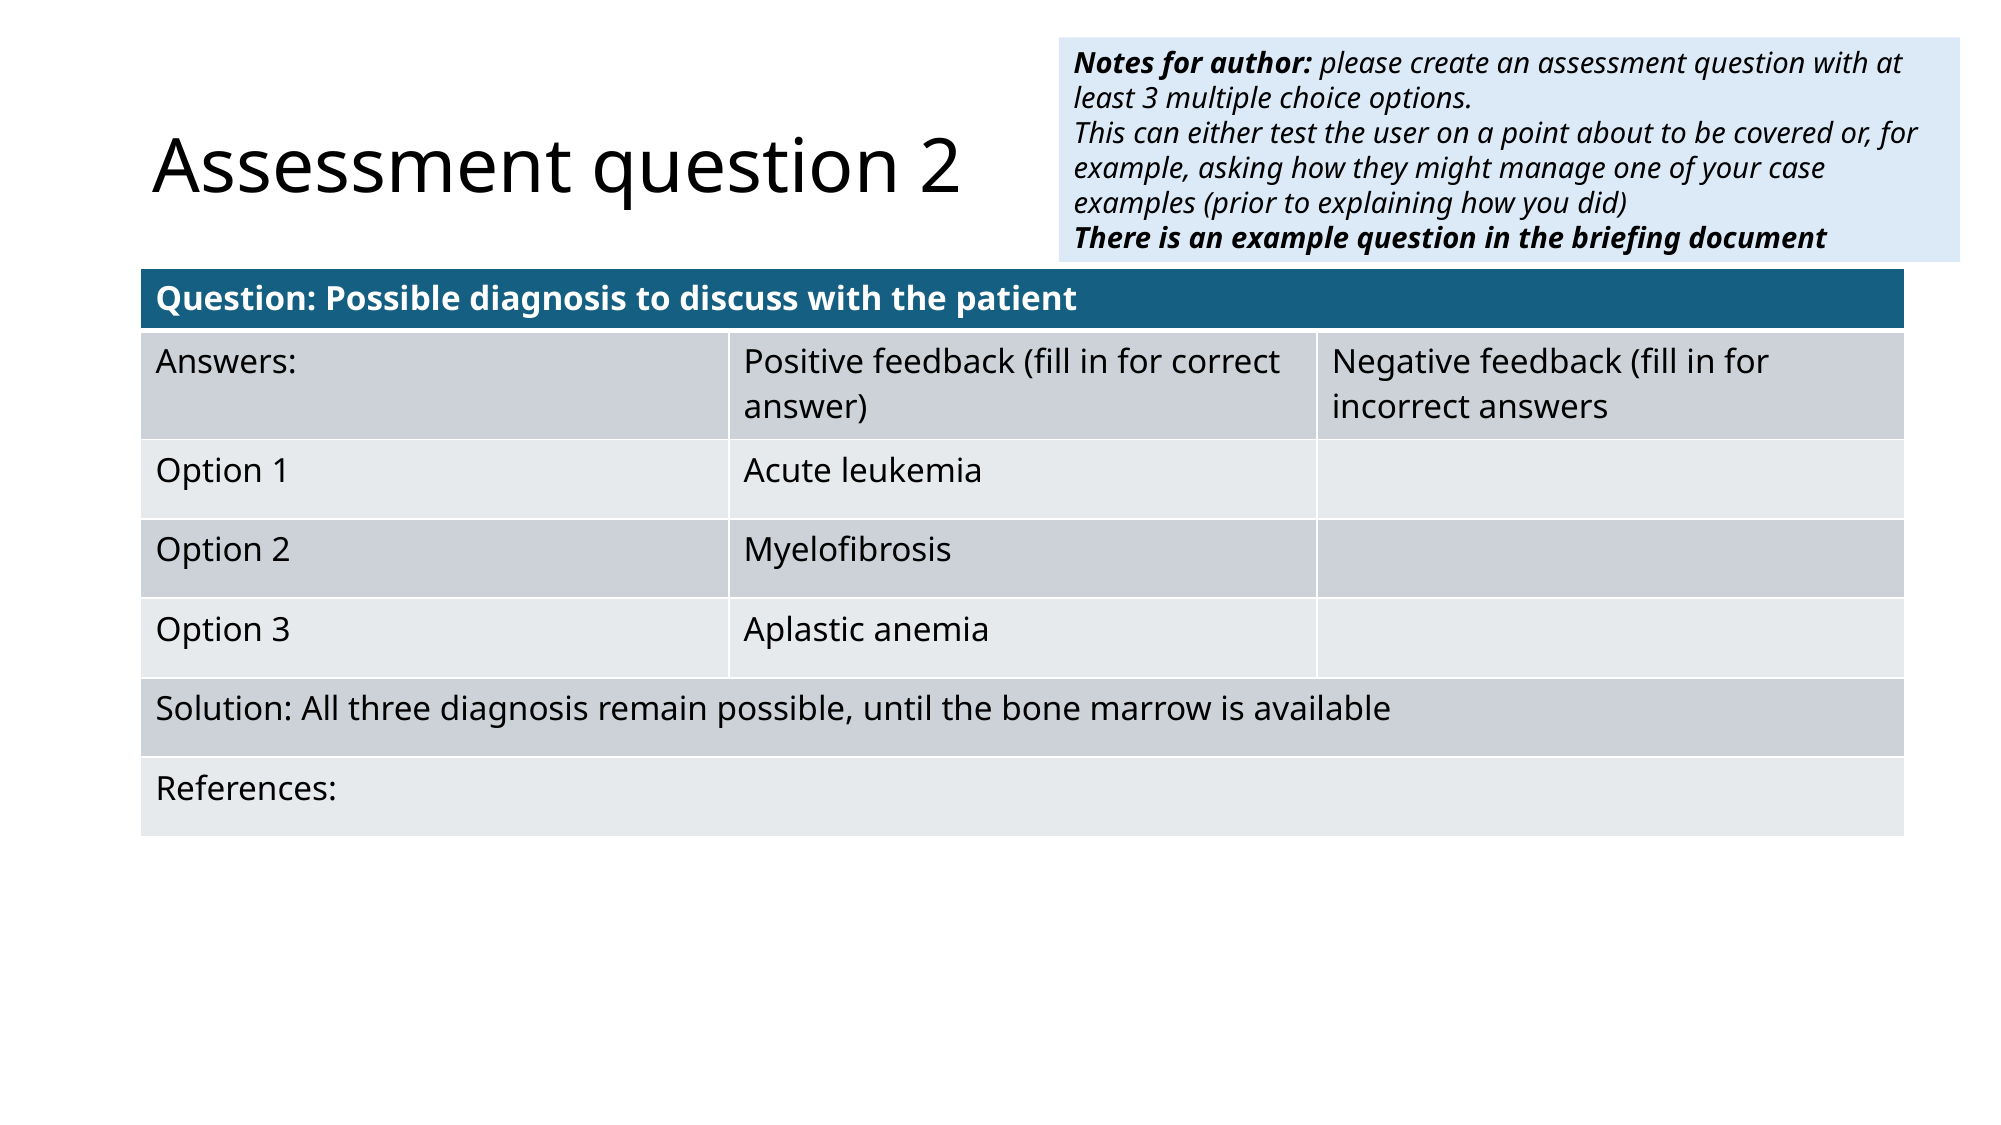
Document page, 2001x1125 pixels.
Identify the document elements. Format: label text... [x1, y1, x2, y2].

text_box Notes for author: please create an assessment question with at least 3 multiple choice options. This can either test the user on a point about to be covered or, for example, asking how they might manage one of your case examples (prior to explaining how you did) There is an example question in the briefing document [1058, 37, 1961, 262]
title Assessment question 2 [137, 59, 1863, 278]
table_cell [1318, 599, 1904, 677]
table_header Question: Possible diagnosis to discuss with the patient [141, 269, 1904, 328]
table_cell Acute leukemia [730, 440, 1316, 518]
table_cell Positive feedback (fill in for correct answer) [730, 333, 1316, 439]
table_cell Answers: [141, 333, 728, 439]
table_cell Option 2 [141, 520, 728, 597]
table_cell Option 1 [141, 440, 728, 518]
table_cell Negative feedback (fill in for incorrect answers [1318, 333, 1904, 439]
table_cell [1318, 520, 1904, 597]
table_cell Solution: All three diagnosis remain possible, until the bone marrow is available [141, 679, 1904, 756]
table_cell Aplastic anemia [730, 599, 1316, 677]
table_cell Option 3 [141, 599, 728, 677]
table_cell References: [141, 758, 1904, 836]
table_cell [1318, 440, 1904, 518]
table_cell Myelofibrosis [730, 520, 1316, 597]
